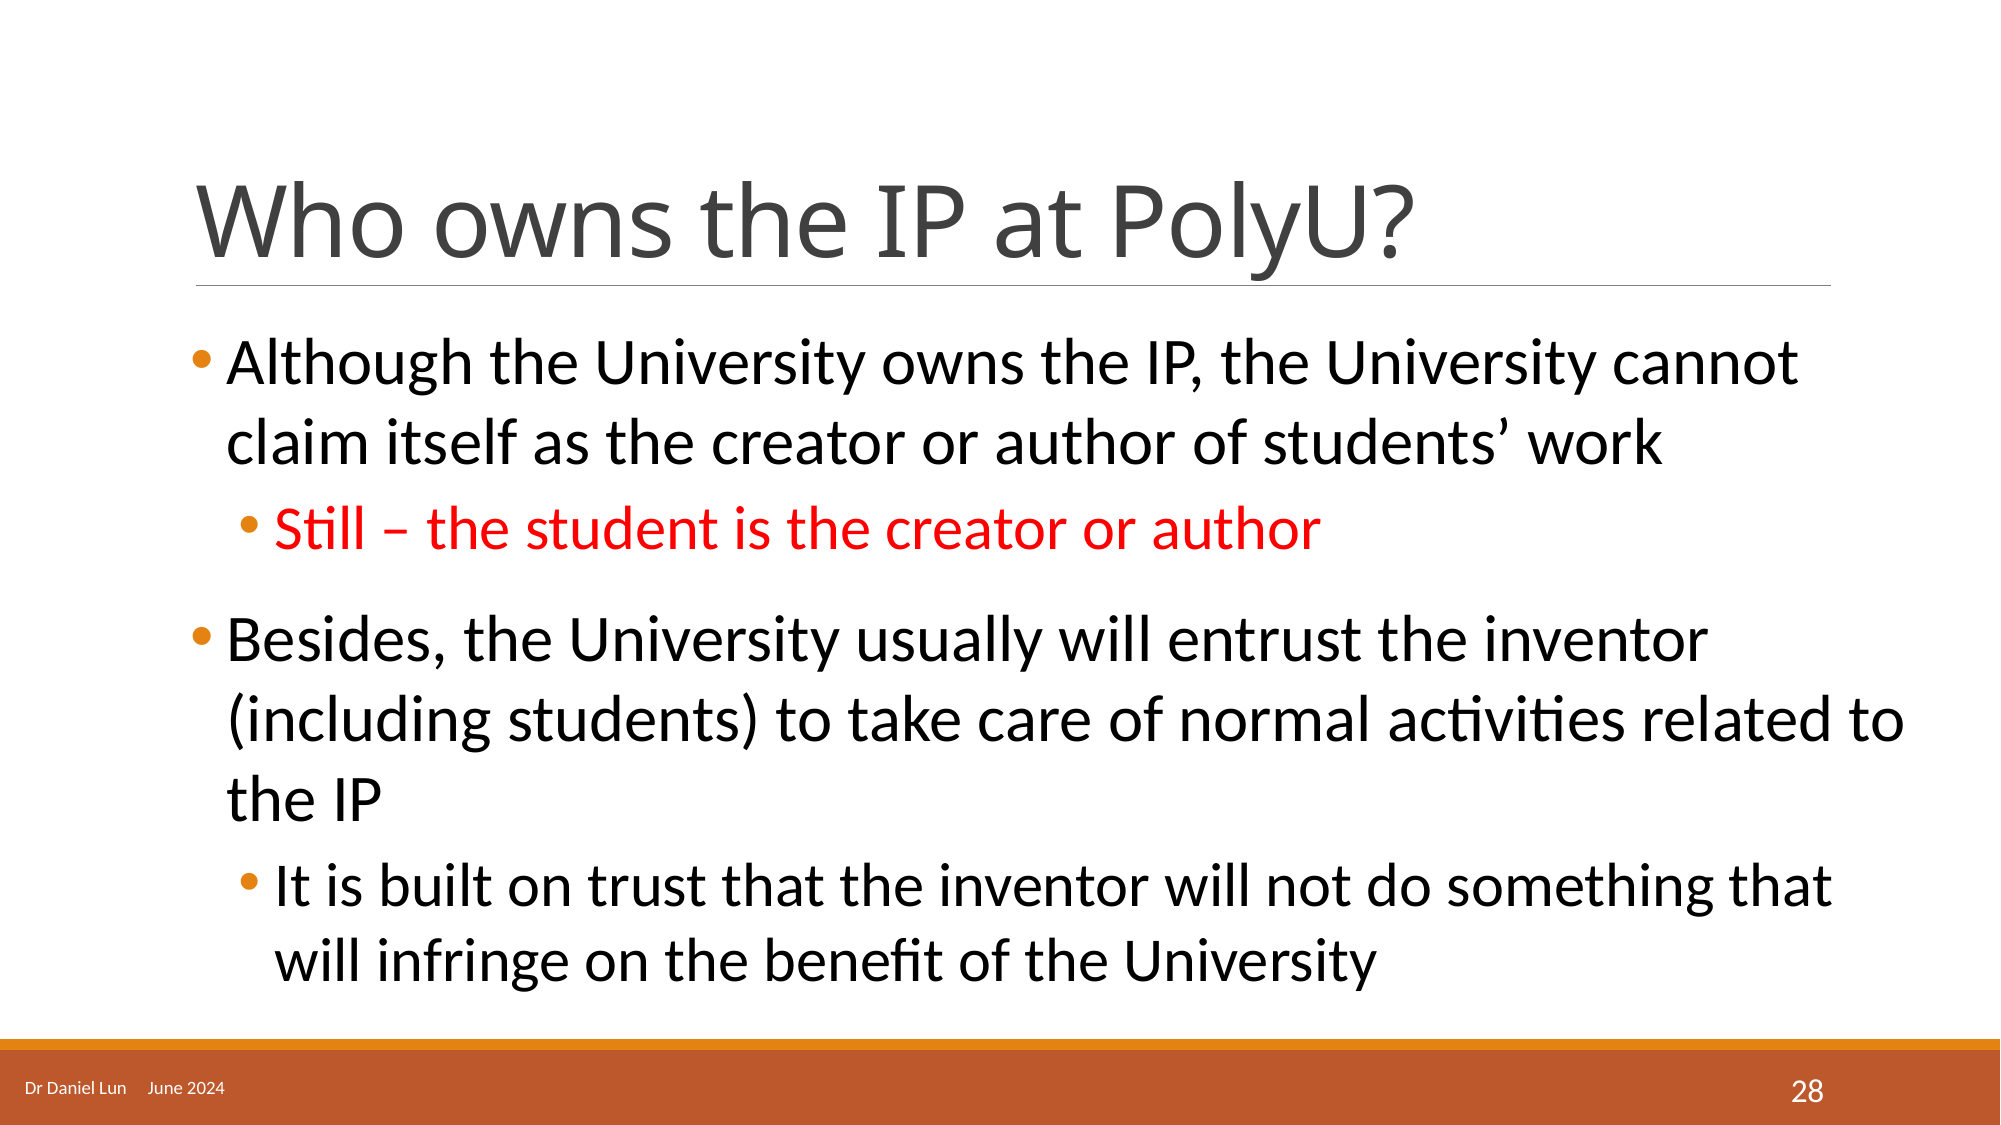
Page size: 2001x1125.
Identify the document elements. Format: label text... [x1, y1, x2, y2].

title Who owns the IP at PolyU? [180, 47, 1830, 285]
slide_number 28 [1624, 1059, 1840, 1120]
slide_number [9, 1056, 416, 1117]
list Although the University owns the IP, the University cannot claim itself as the creator or author of students’ work Still – the student is the creator or author Besides, the University usually will entrust the inventor (including students) to take care of normal activities related to the IP It is built on trust that the inventor will not do something that will infringe on the benefit of the University [180, 310, 1909, 1033]
